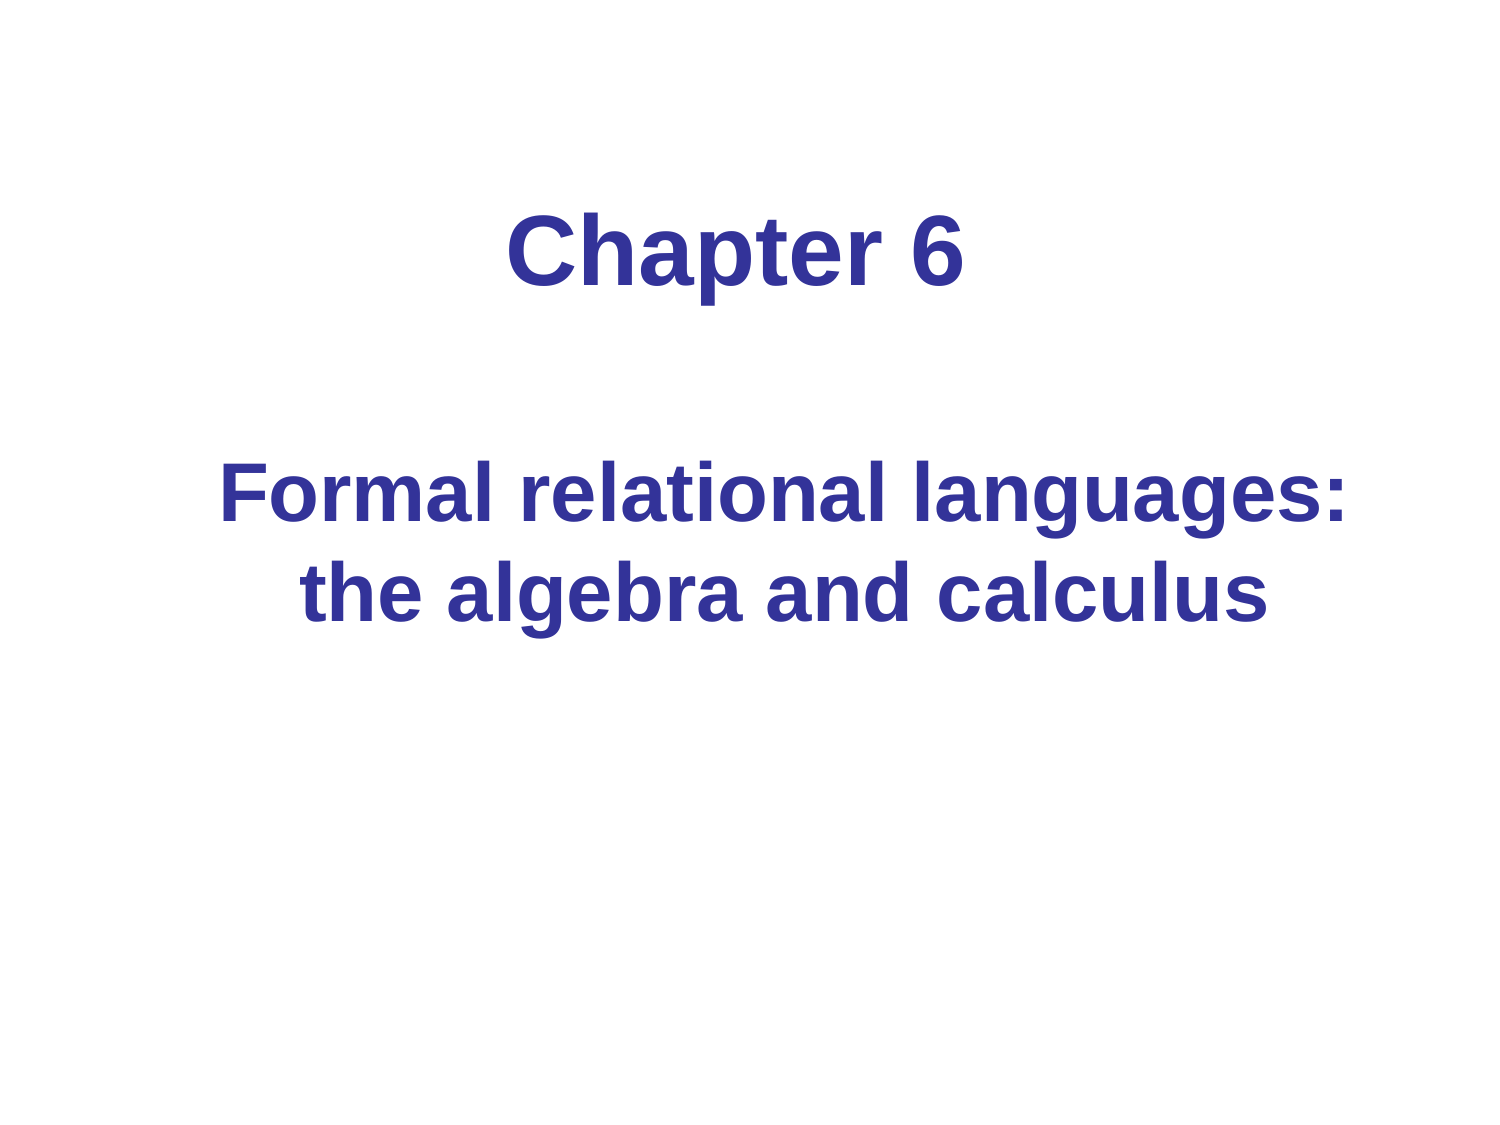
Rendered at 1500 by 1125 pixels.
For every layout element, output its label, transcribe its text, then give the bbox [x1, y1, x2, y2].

subtitle Formal relational languages: the algebra and calculus [176, 394, 1393, 683]
title Chapter 6 [112, 125, 1388, 313]
